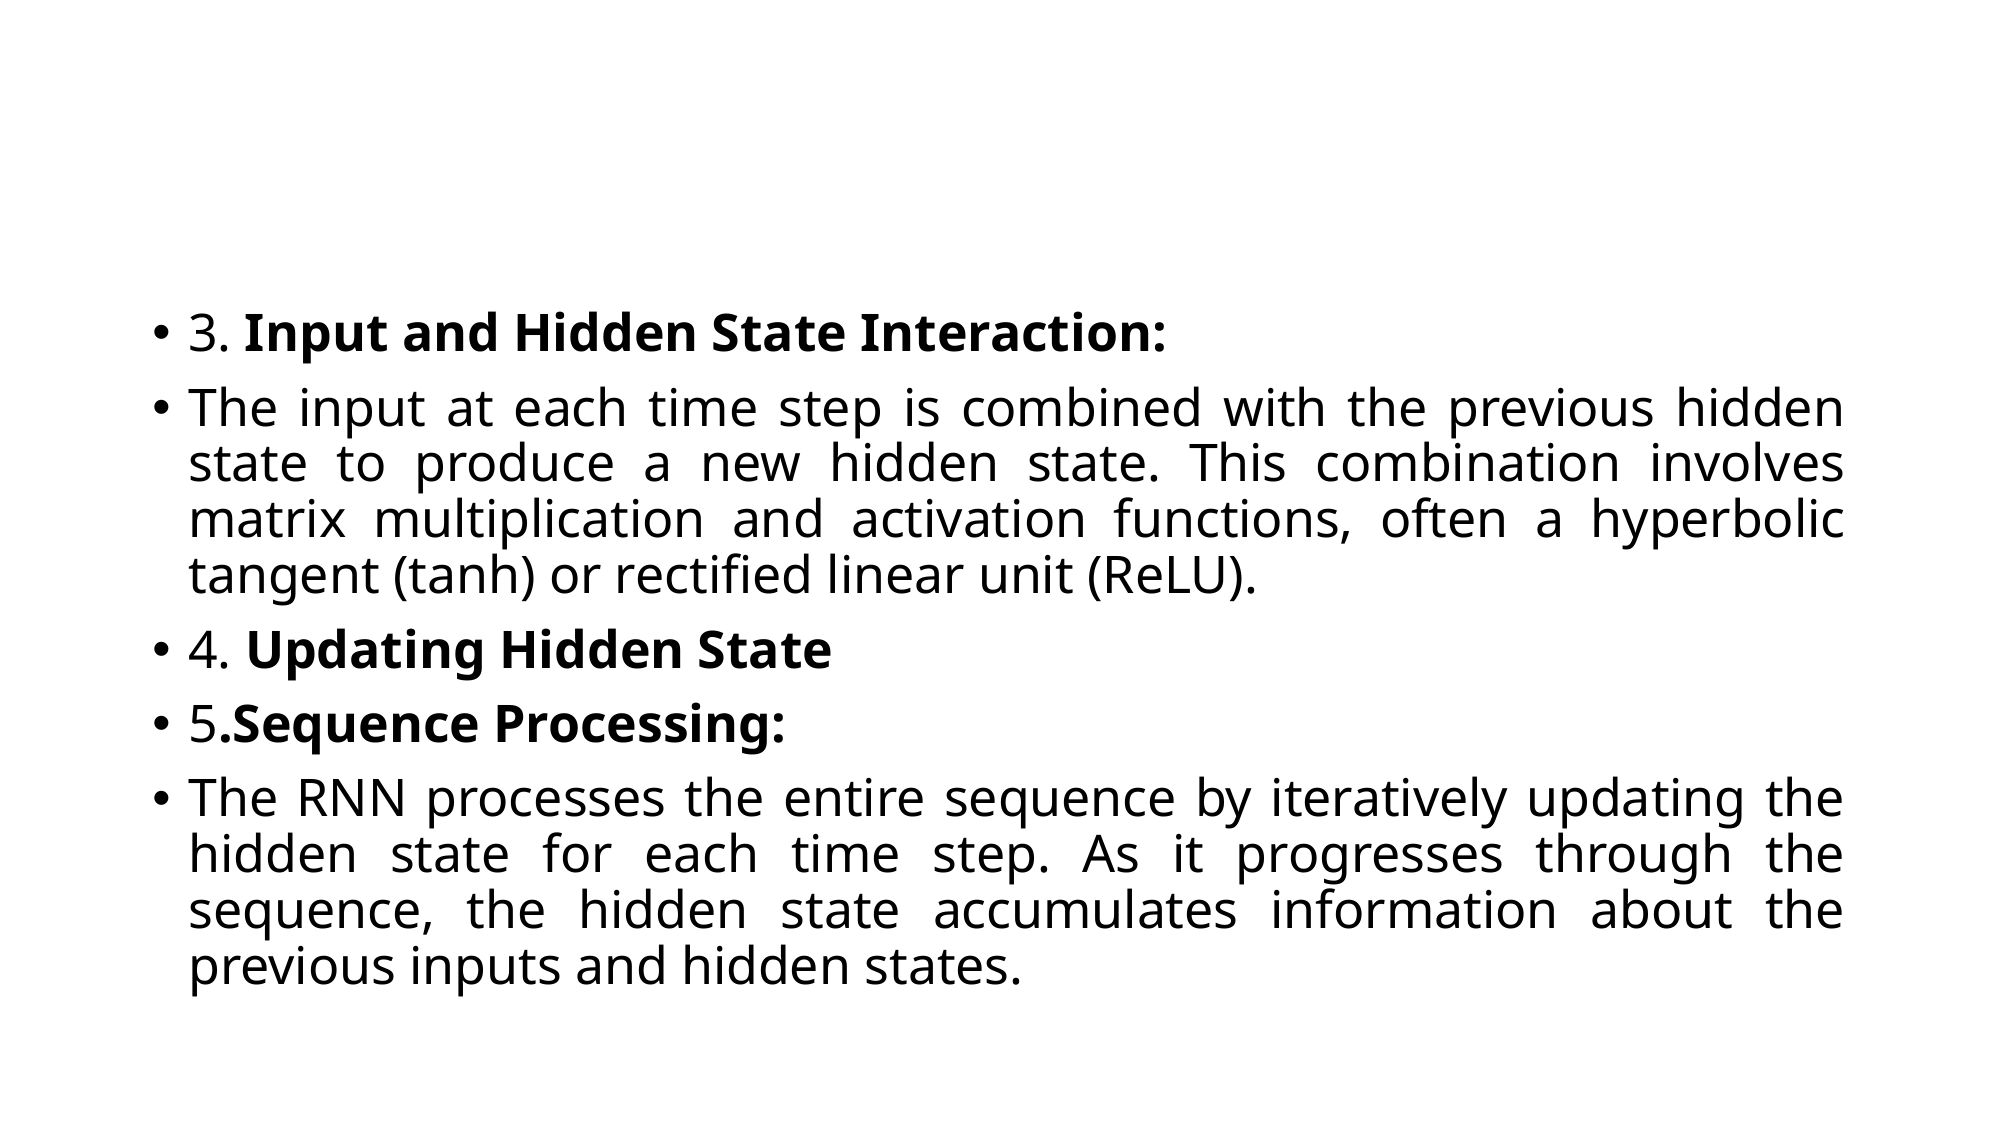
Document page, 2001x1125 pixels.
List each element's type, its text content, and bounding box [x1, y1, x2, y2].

list 3. Input and Hidden State Interaction: The input at each time step is combined with the previous hidden state to produce a new hidden state. This combination involves matrix multiplication and activation functions, often a hyperbolic tangent (tanh) or rectified linear unit (ReLU). 4. Updating Hidden State 5.Sequence Processing: The RNN processes the entire sequence by iteratively updating the hidden state for each time step. As it progresses through the sequence, the hidden state accumulates information about the previous inputs and hidden states. [137, 299, 1863, 1014]
